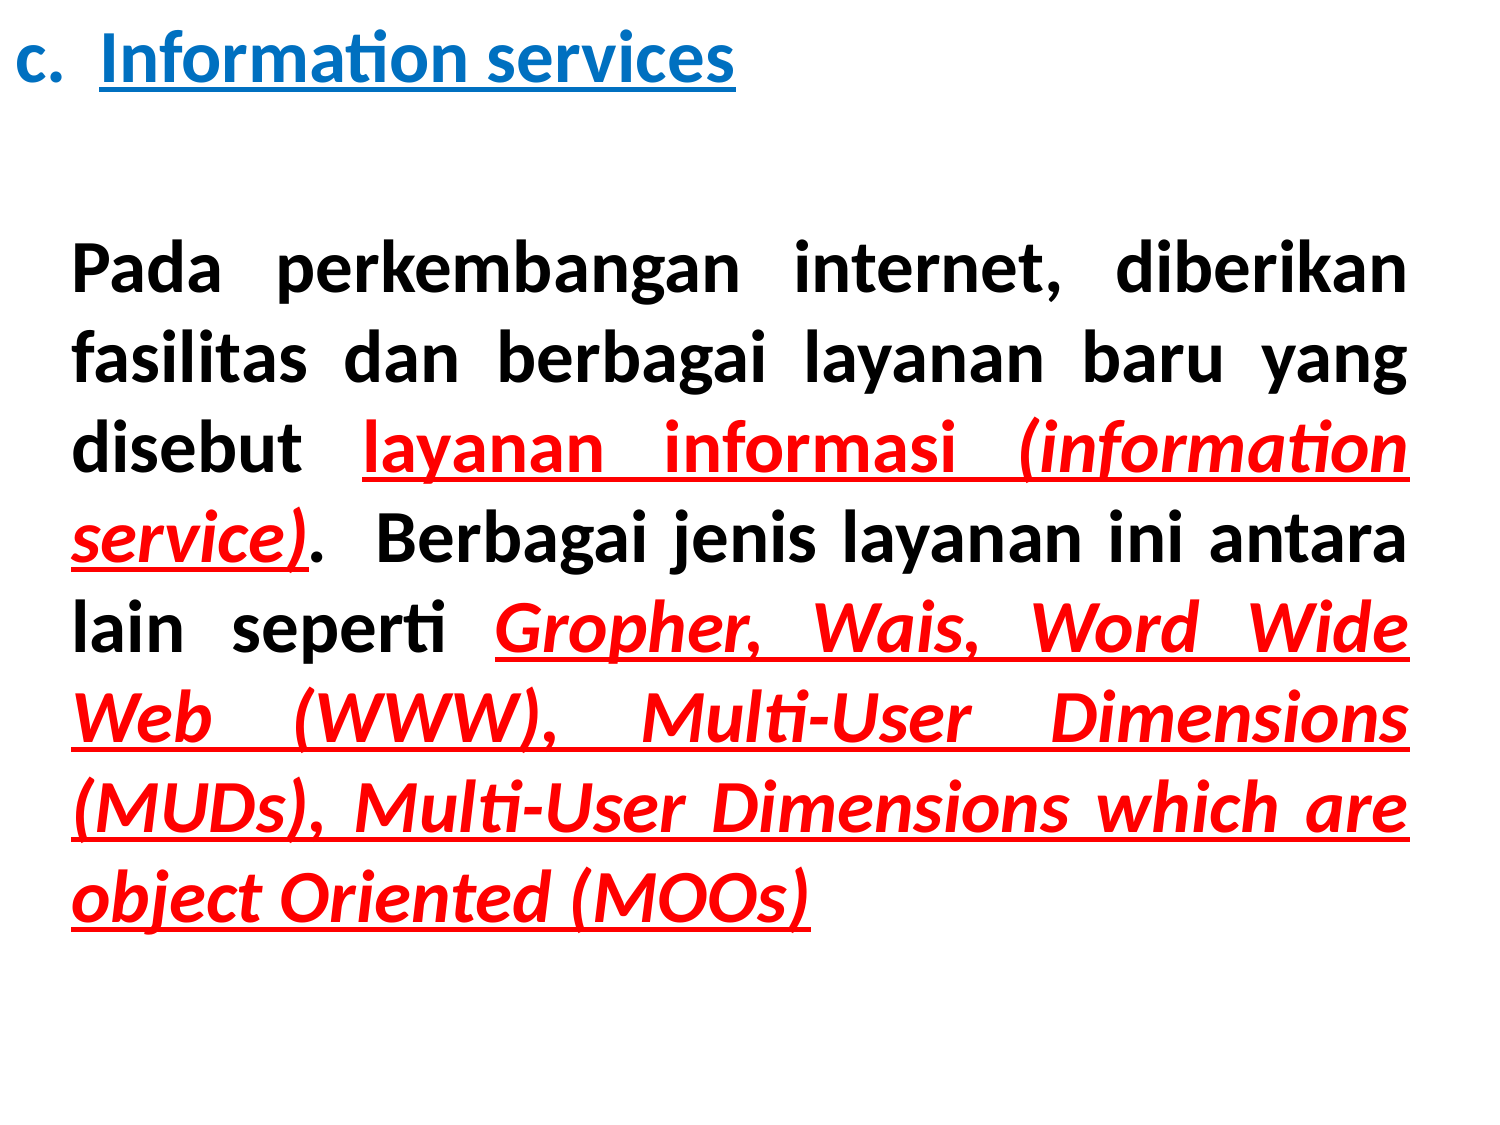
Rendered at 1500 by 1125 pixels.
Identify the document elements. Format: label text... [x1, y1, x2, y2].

list Information services Pada perkembangan internet, diberikan fasilitas dan berbagai layanan baru yang disebut layanan informasi (information service). Berbagai jenis layanan ini antara lain seperti Gropher, Wais, Word Wide Web (WWW), Multi-User Dimensions (MUDs), Multi-User Dimensions which are object Oriented (MOOs) [0, 0, 1425, 1125]
